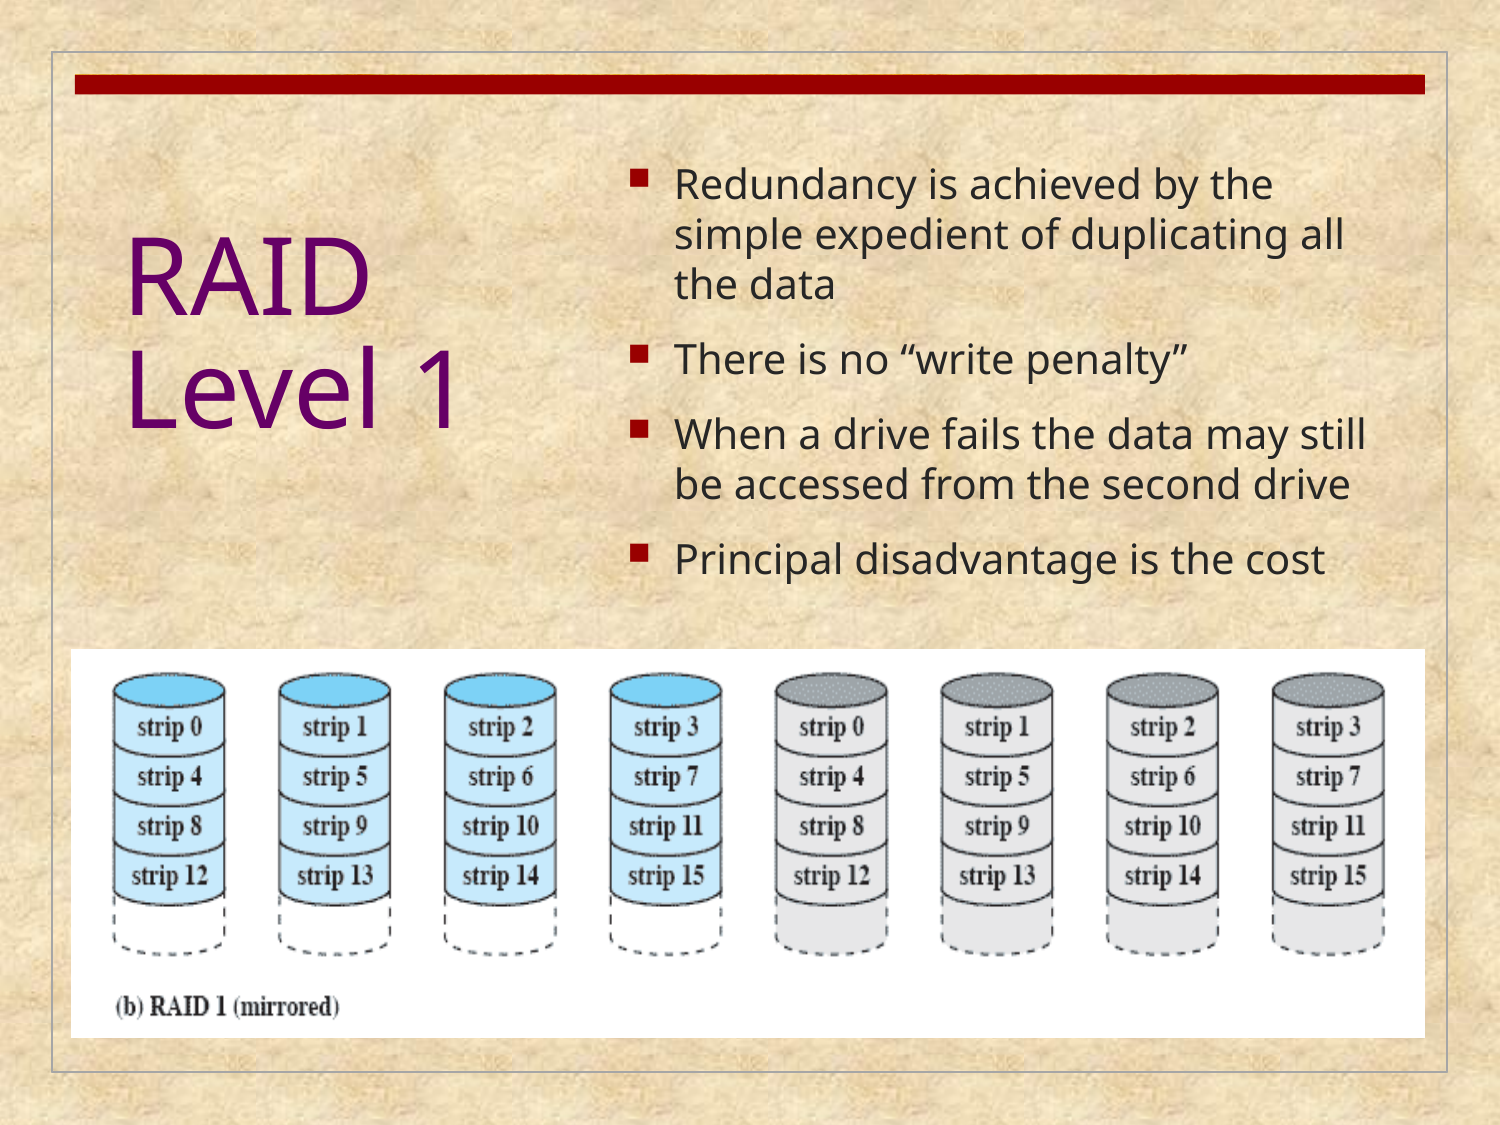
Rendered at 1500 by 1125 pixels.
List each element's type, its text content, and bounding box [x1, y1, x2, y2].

list Redundancy is achieved by the simple expedient of duplicating all the data There is no “write penalty” When a drive fails the data may still be accessed from the second drive Principal disadvantage is the cost [612, 149, 1413, 625]
picture [0, 0, 1500, 1125]
title RAID Level 1 [108, 224, 612, 450]
